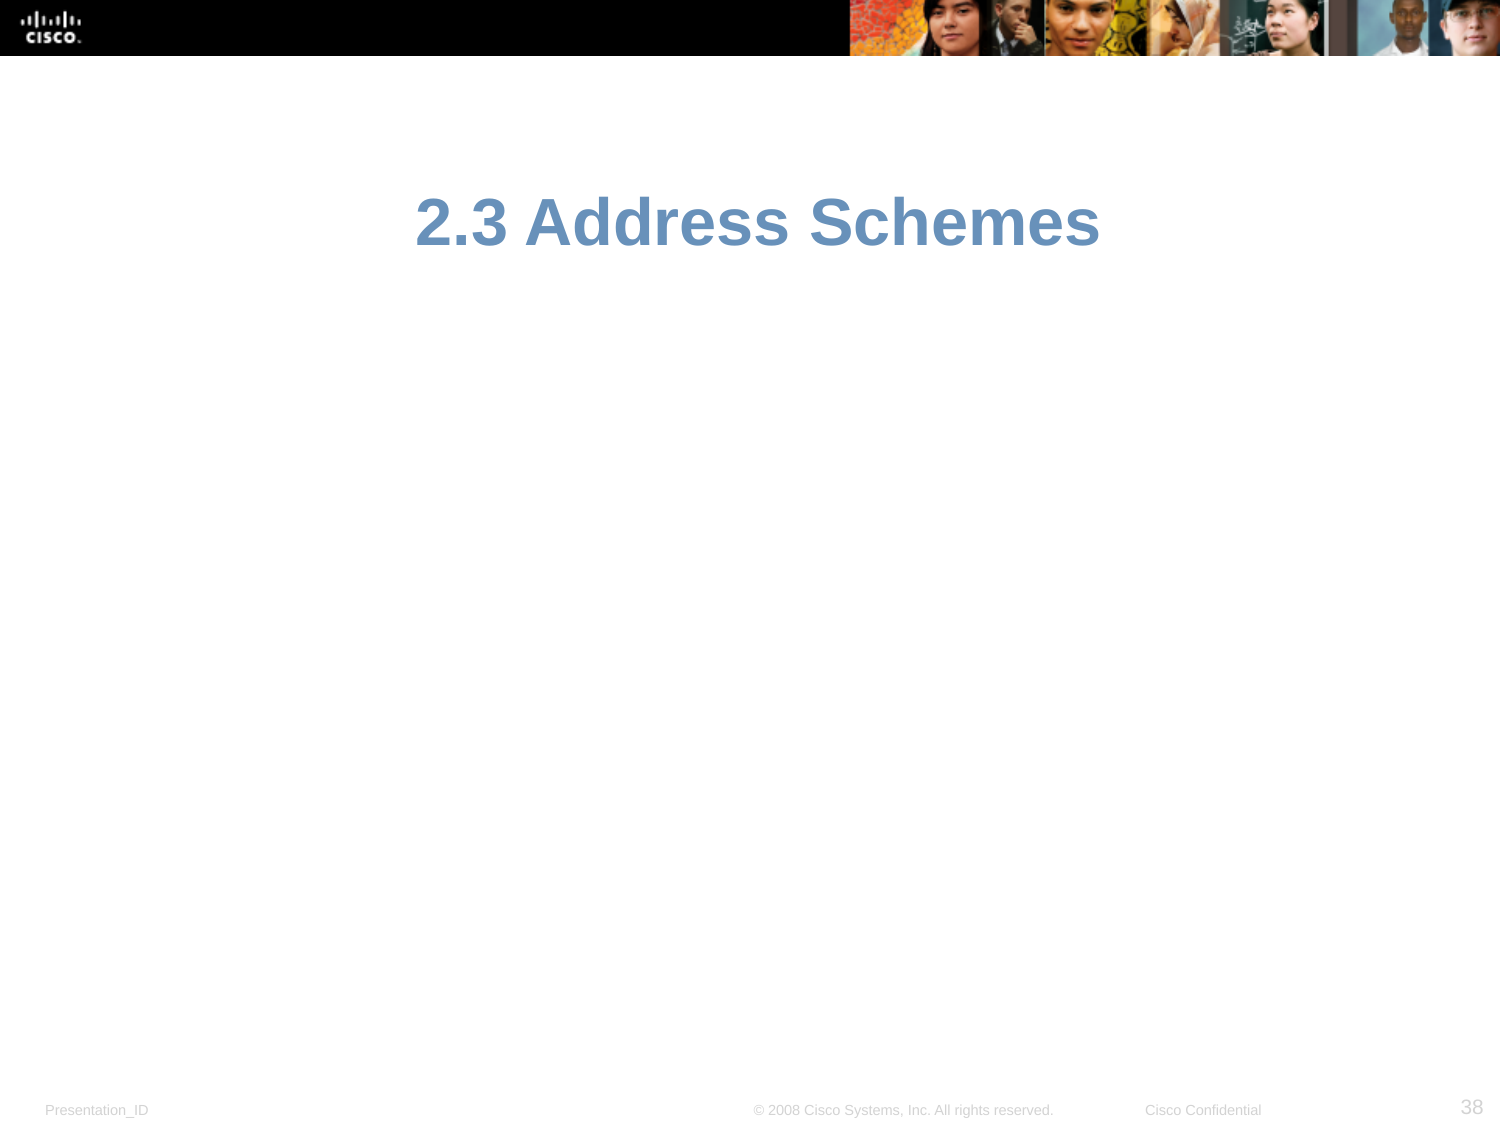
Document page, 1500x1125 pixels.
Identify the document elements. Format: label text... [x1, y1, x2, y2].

title 2.3 Address Schemes [90, 128, 1428, 267]
picture [0, 0, 1500, 56]
